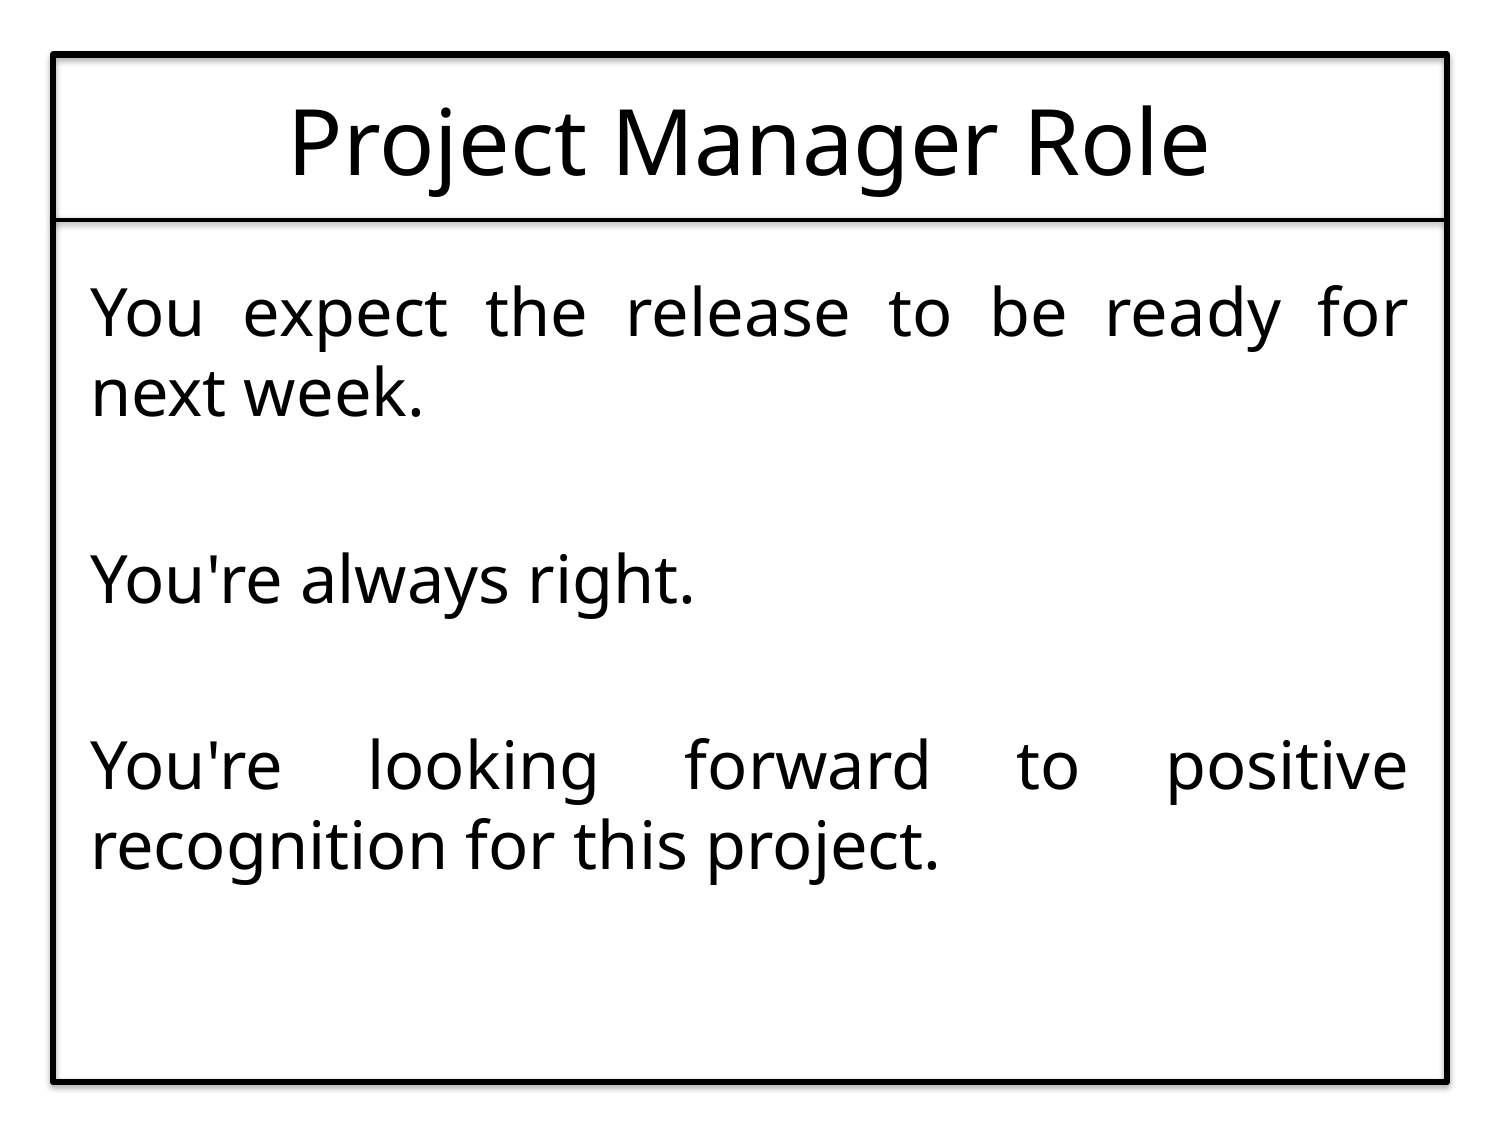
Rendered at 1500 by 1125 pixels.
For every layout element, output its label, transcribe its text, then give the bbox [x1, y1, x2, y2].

text_box [52, 228, 1448, 1083]
title Project Manager Role [75, 45, 1425, 52]
text_box [52, 54, 1448, 218]
